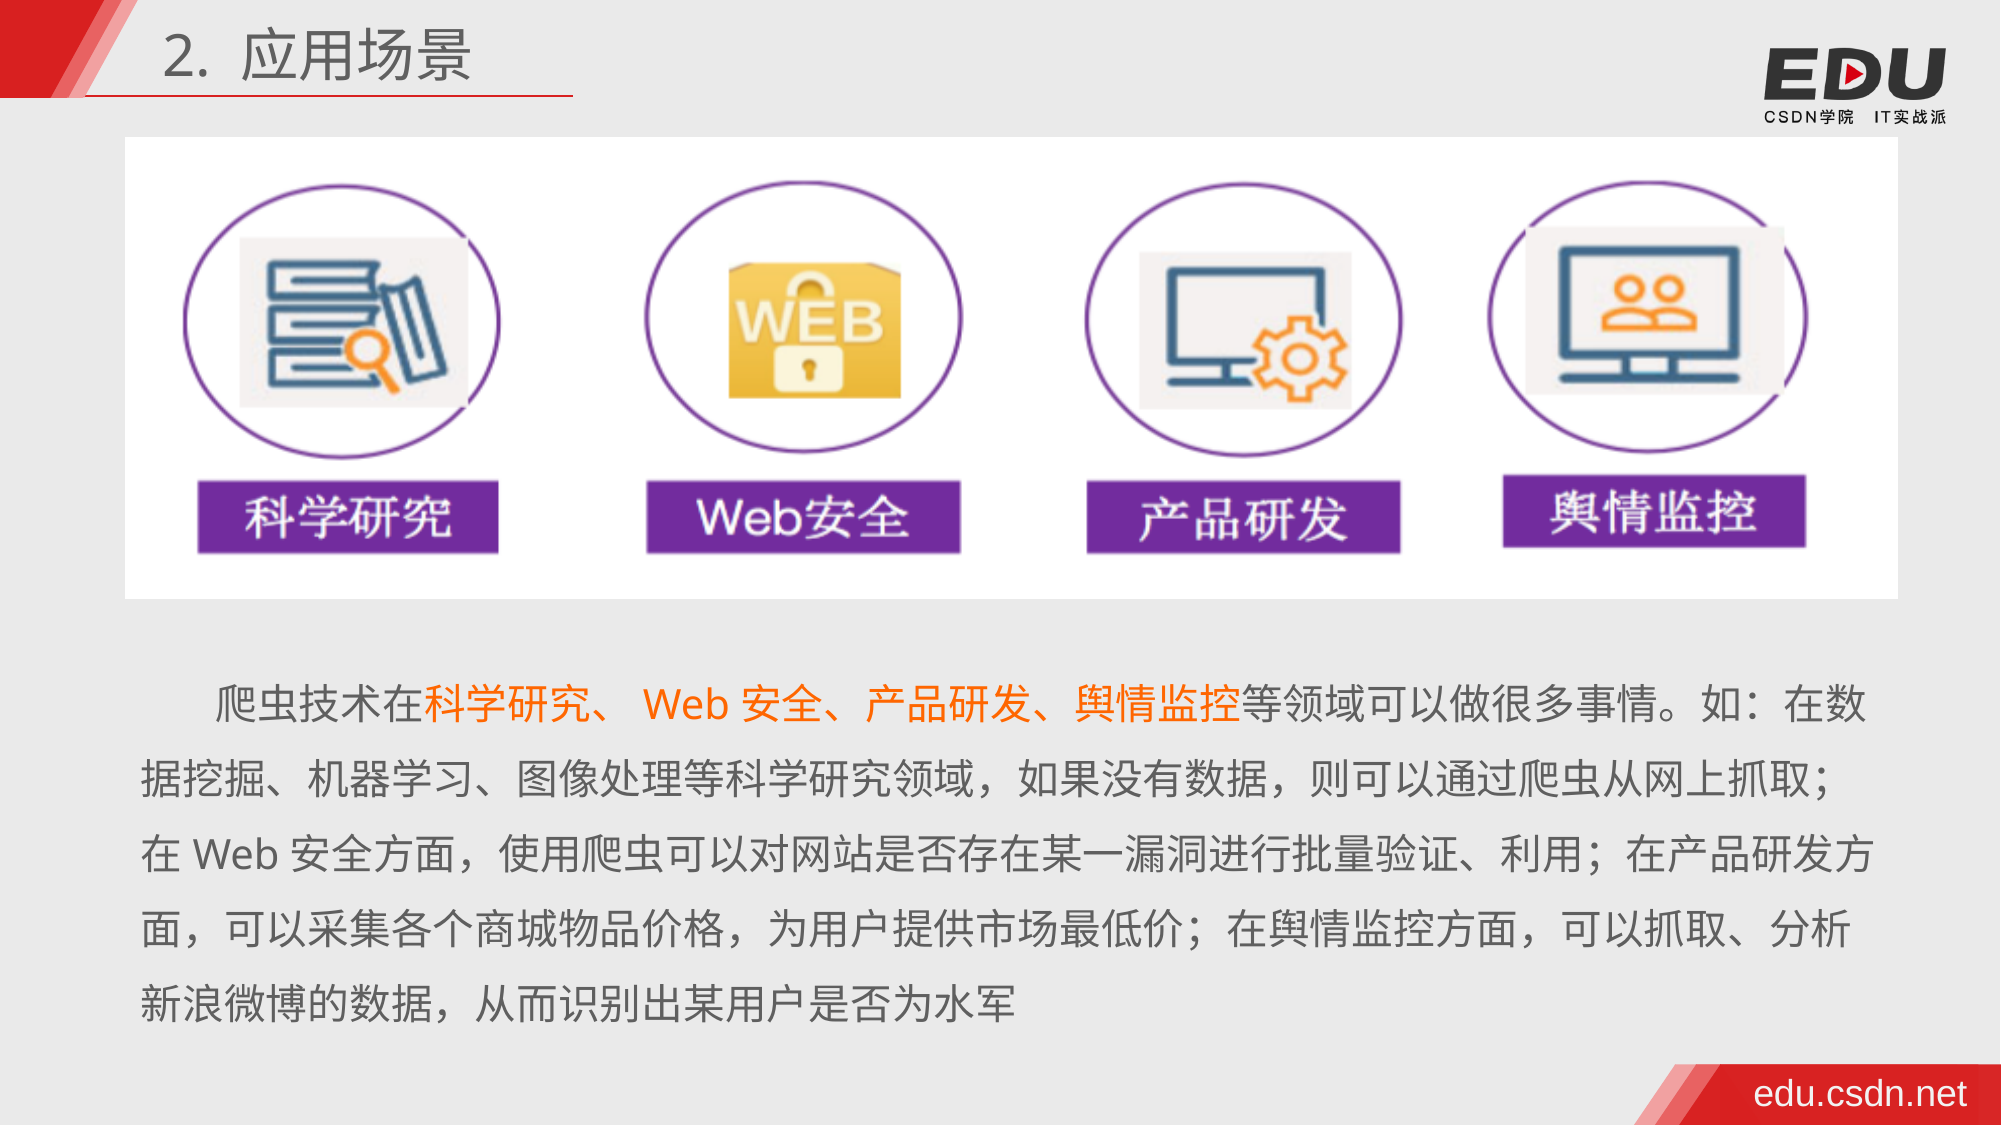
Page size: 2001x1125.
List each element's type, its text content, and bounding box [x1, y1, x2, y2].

text_box 爬虫技术在科学研究、Web安全、产品研发、舆情监控等领域可以做很多事情。如：在数据挖掘、机器学习、图像处理等科学研究领域，如果没有数据，则可以通过爬虫从网上抓取；在Web安全方面，使用爬虫可以对网站是否存在某一漏洞进行批量验证、利用；在产品研发方面，可以采集各个商城物品价格，为用户提供市场最低价；在舆情监控方面，可以抓取、分析新浪微博的数据，从而识别出某用户是否为水军 [125, 645, 1898, 1035]
picture [125, 136, 1898, 600]
text_box 2. 应用场景 [154, 19, 1437, 118]
picture [1761, 42, 1948, 128]
